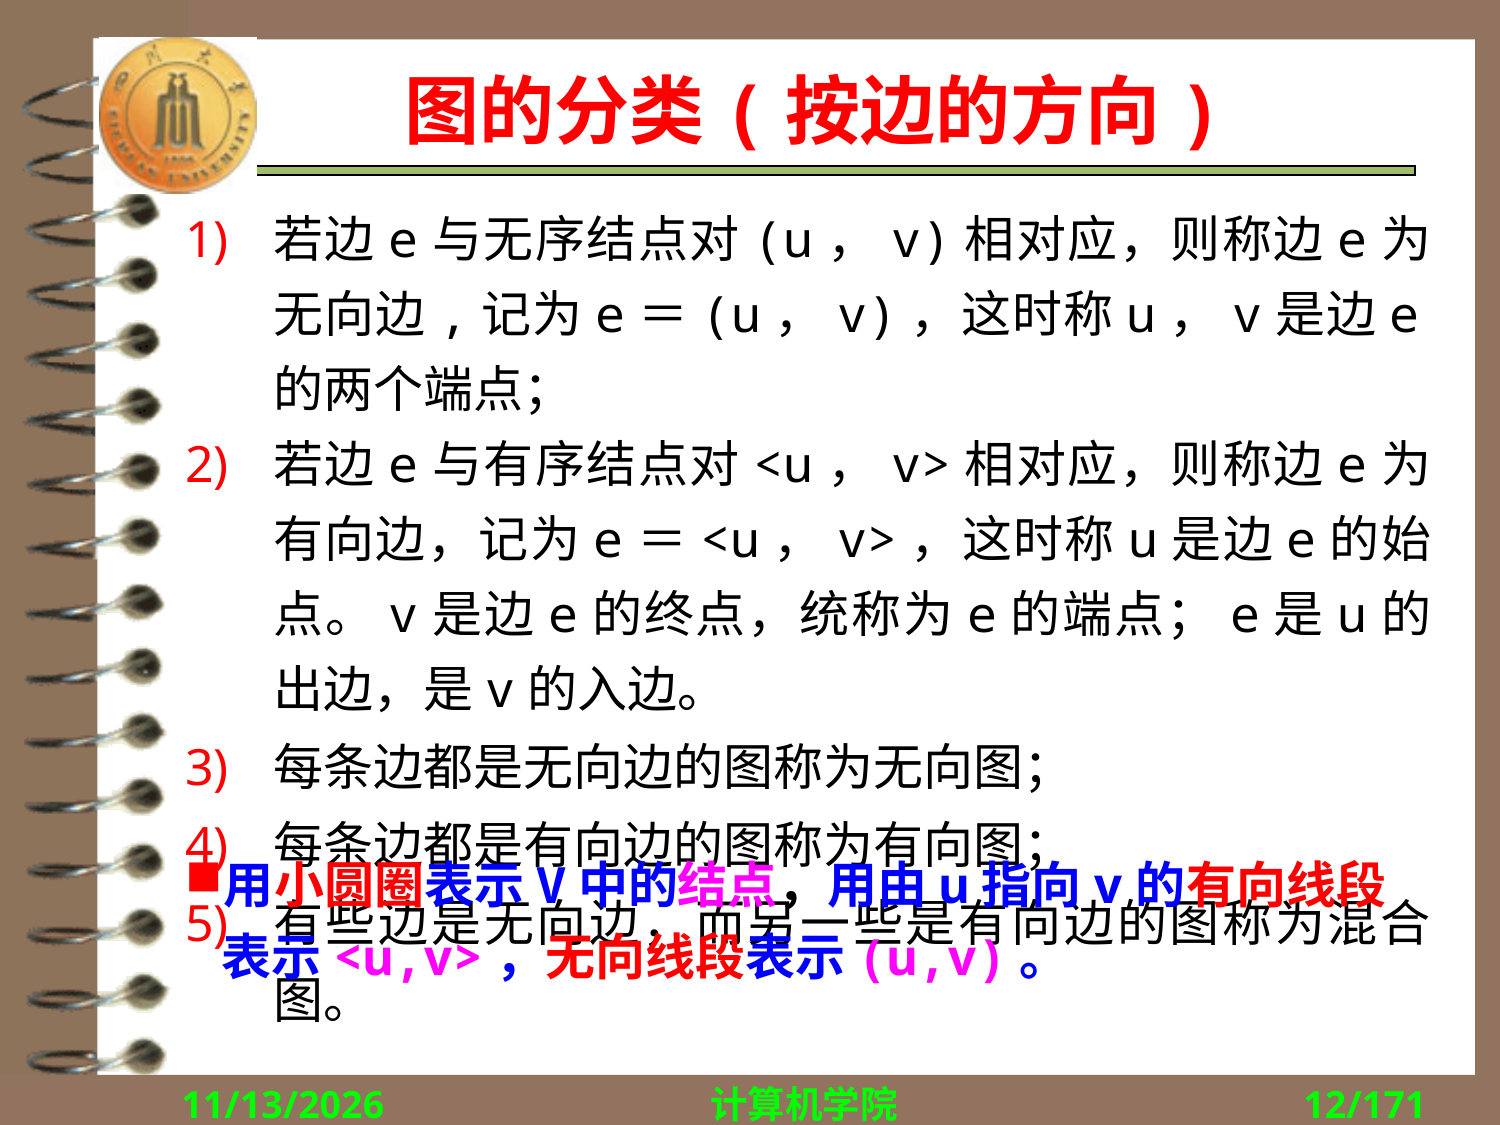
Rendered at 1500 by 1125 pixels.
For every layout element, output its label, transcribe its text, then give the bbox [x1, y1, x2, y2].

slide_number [166, 1073, 479, 1100]
footer 计算机学院 [479, 1073, 1128, 1100]
text_box 用小圆圈表示V中的结点，用由u指向v的有向线段表示<u,v>，无向线段表示(u,v)。 [171, 834, 1438, 993]
title 图的分类(按边的方向) [212, 50, 1415, 168]
slide_number 12/171 [1128, 1073, 1442, 1100]
text_box 若边e与无序结点对(u，v)相对应，则称边e为无向边,记为e＝(u，v)，这时称u，v是边e的两个端点； 若边e与有序结点对<u，v>相对应，则称边e为有向边，记为e＝<u，v>，这时称u是边e的始点。v是边e的终点，统称为e的端点；e是u的出边，是v的入边。 每条边都是无向边的图称为无向图； 每条边都是有向边的图称为有向图； 有些边是无向边，而另一些是有向边的图称为混合图。 [171, 184, 1446, 1037]
picture [0, 0, 257, 1075]
